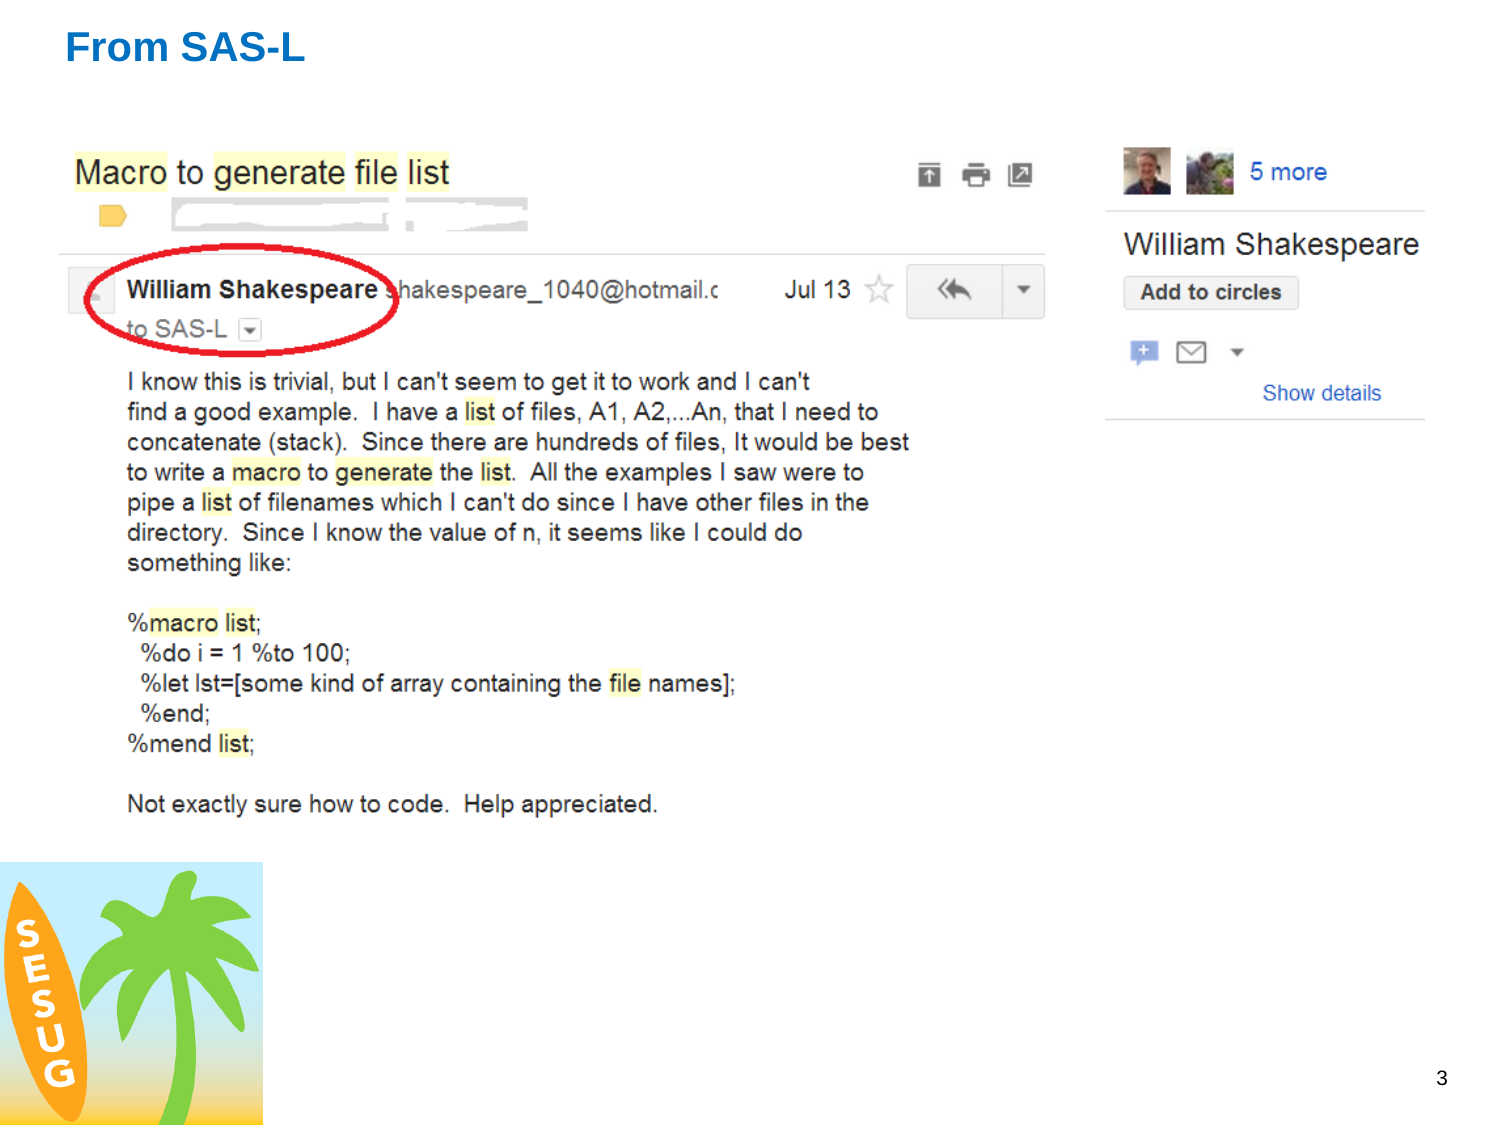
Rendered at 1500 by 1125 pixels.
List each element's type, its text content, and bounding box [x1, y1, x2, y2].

picture [0, 862, 263, 1125]
title From SAS-L [50, 12, 1450, 128]
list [55, 137, 1426, 844]
